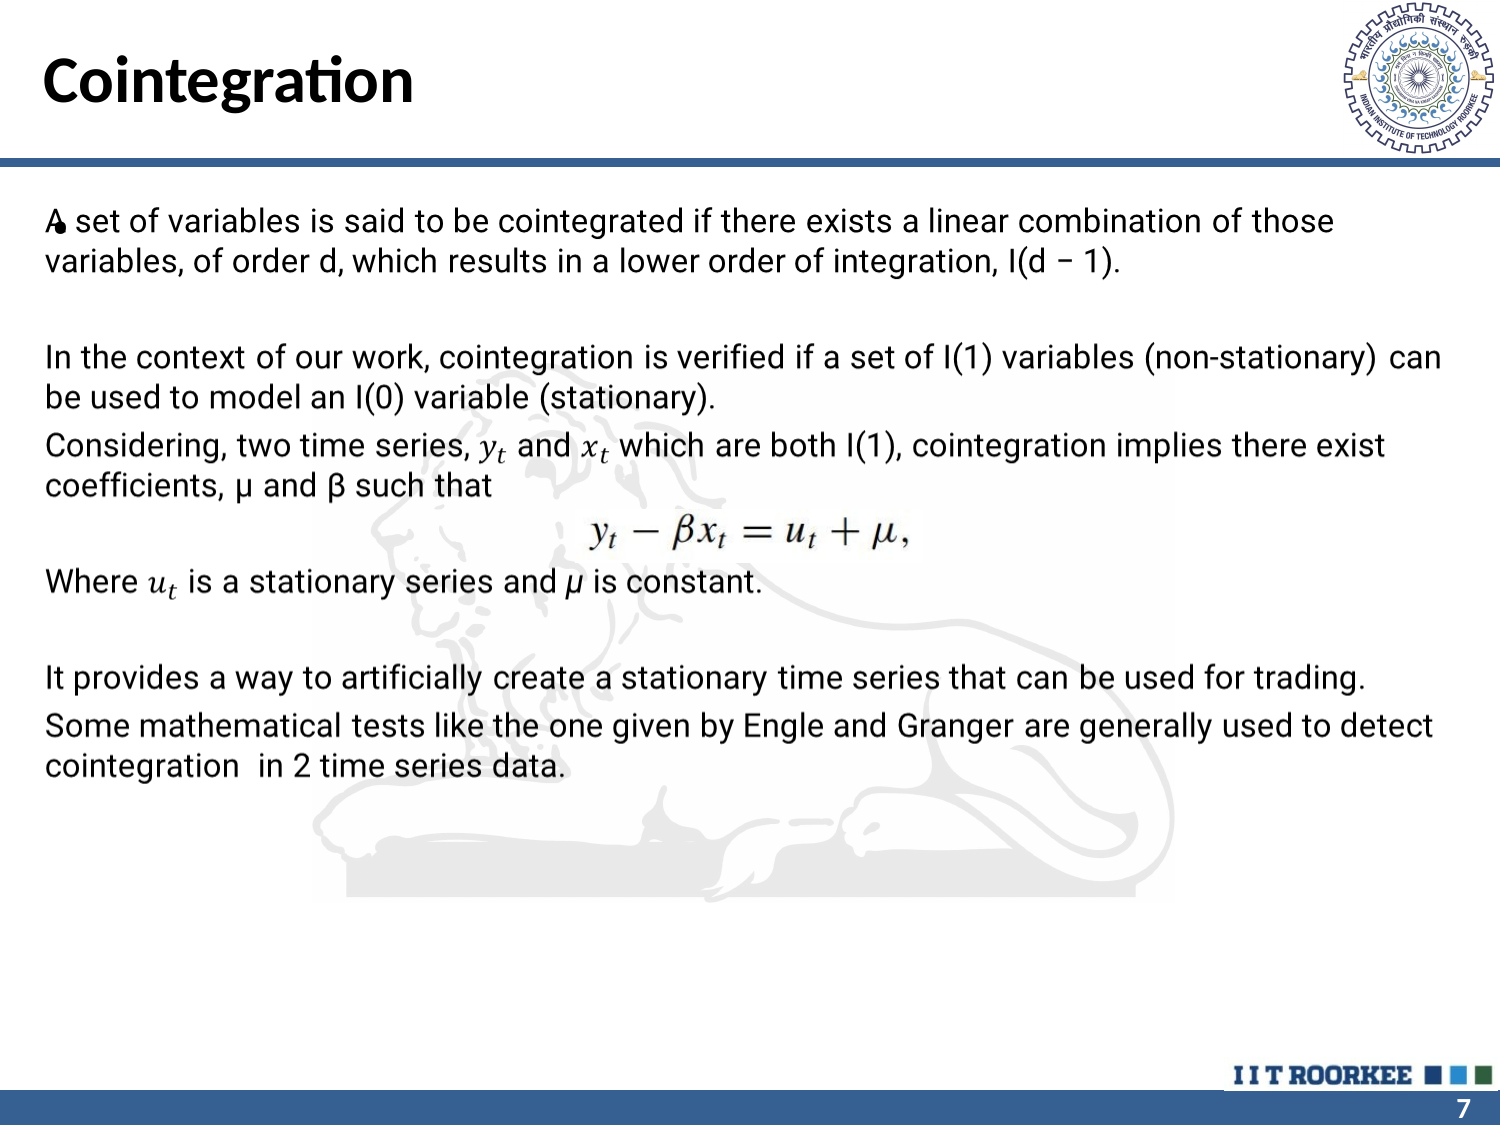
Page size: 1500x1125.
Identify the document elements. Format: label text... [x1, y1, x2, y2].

picture [1343, 1, 1495, 155]
picture [29, 192, 1469, 1050]
text_box Cointegration [41, 34, 422, 116]
picture [1224, 1057, 1498, 1091]
slide_number 7 [1450, 1094, 1493, 1125]
